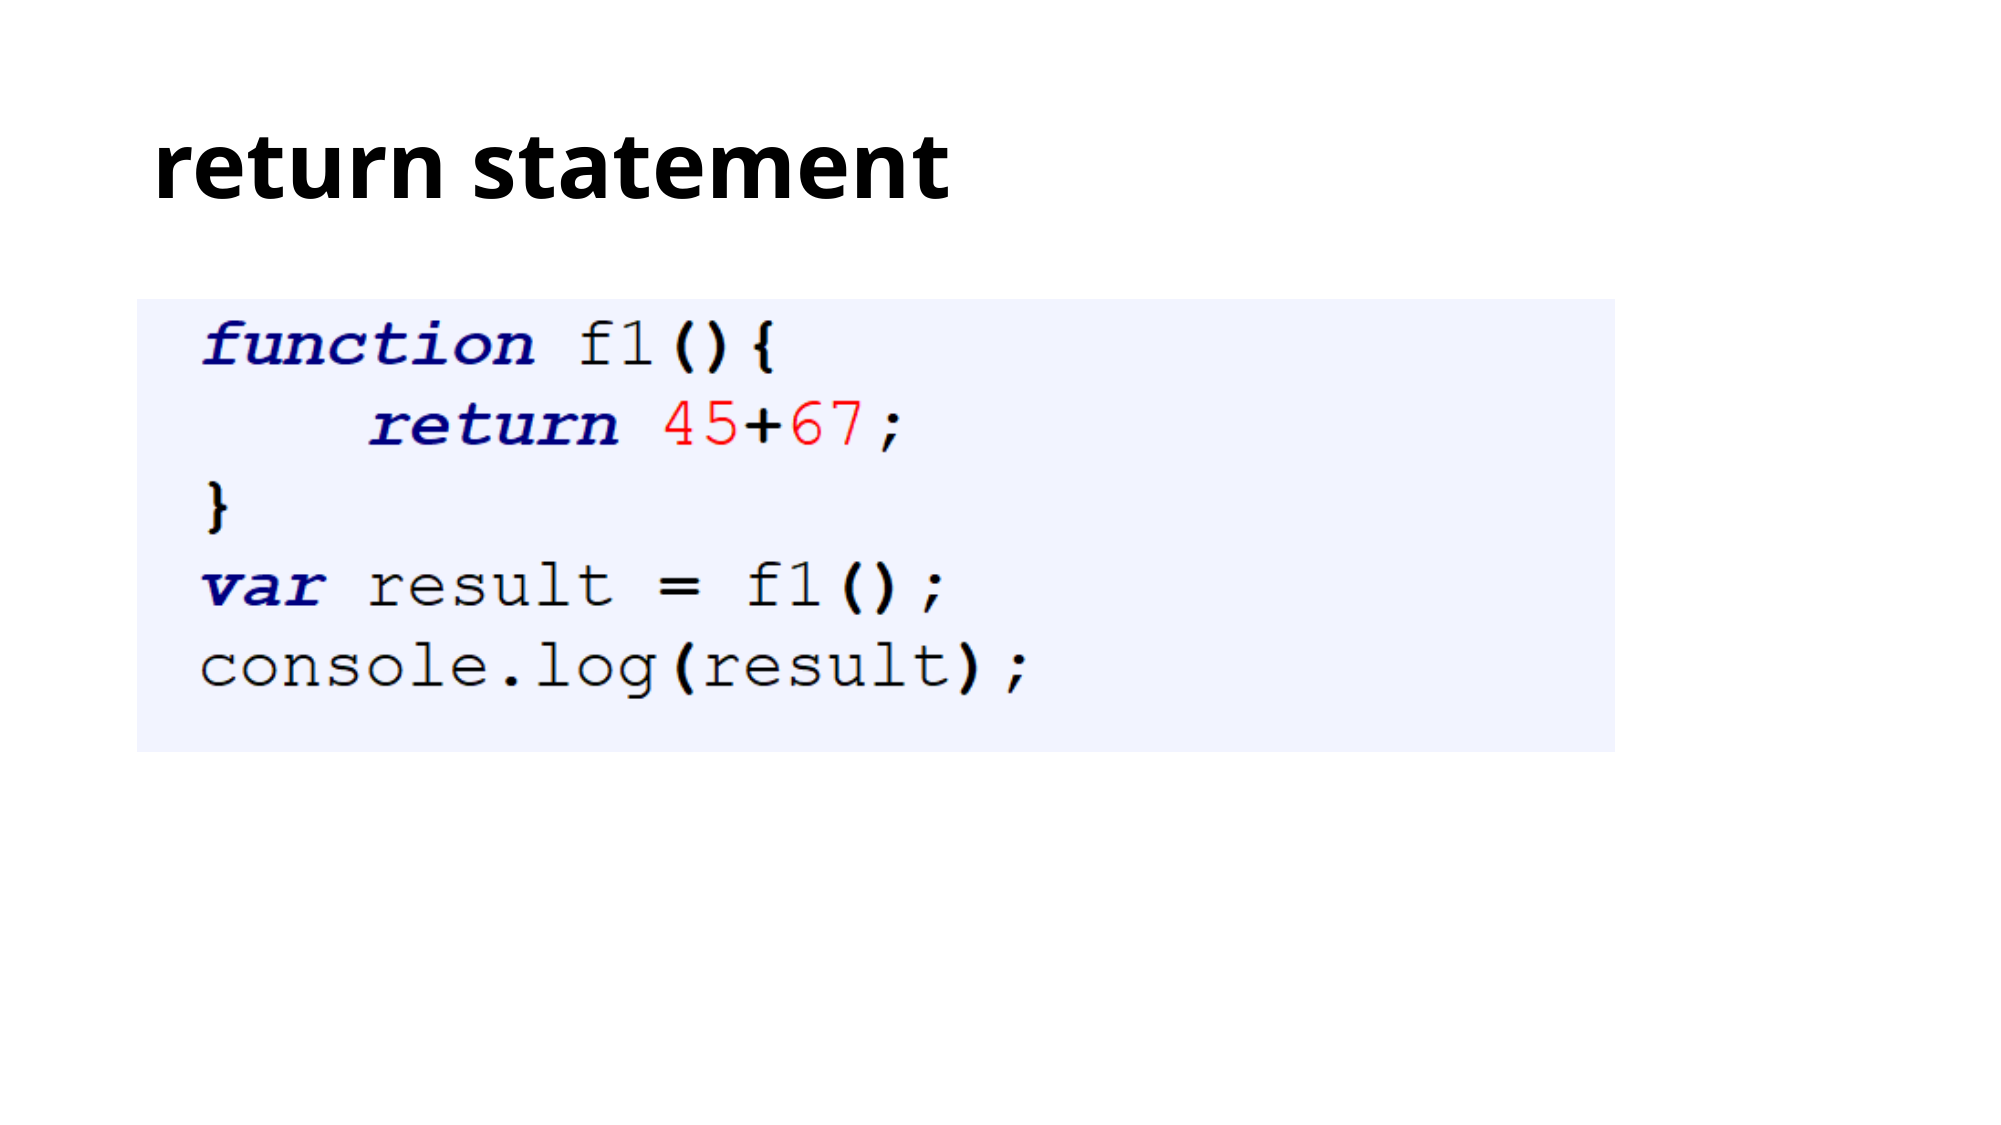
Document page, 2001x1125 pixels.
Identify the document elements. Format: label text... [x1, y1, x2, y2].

picture [137, 299, 1615, 752]
title return statement [137, 59, 1863, 278]
